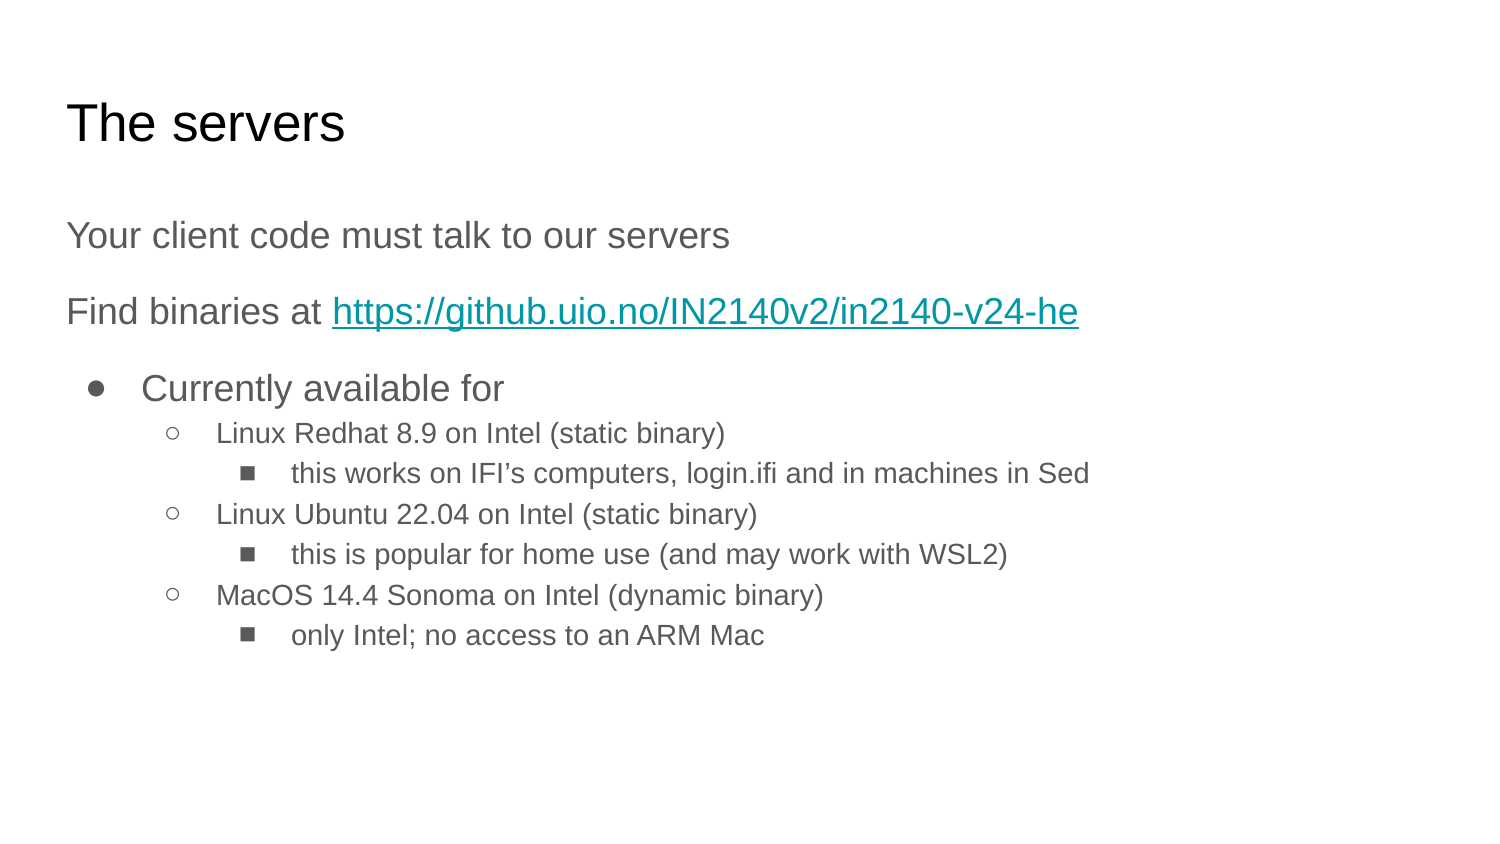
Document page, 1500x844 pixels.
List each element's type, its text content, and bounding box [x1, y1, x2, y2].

title The servers [51, 72, 1449, 167]
list Your client code must talk to our servers Find binaries at https://github.uio.no/IN2140v2/in2140-v24-he Currently available for Linux Redhat 8.9 on Intel (static binary) this works on IFI’s computers, login.ifi and in machines in Sed Linux Ubuntu 22.04 on Intel (static binary) this is popular for home use (and may work with WSL2) MacOS 14.4 Sonoma on Intel (dynamic binary) only Intel; no access to an ARM Mac [51, 189, 1449, 750]
